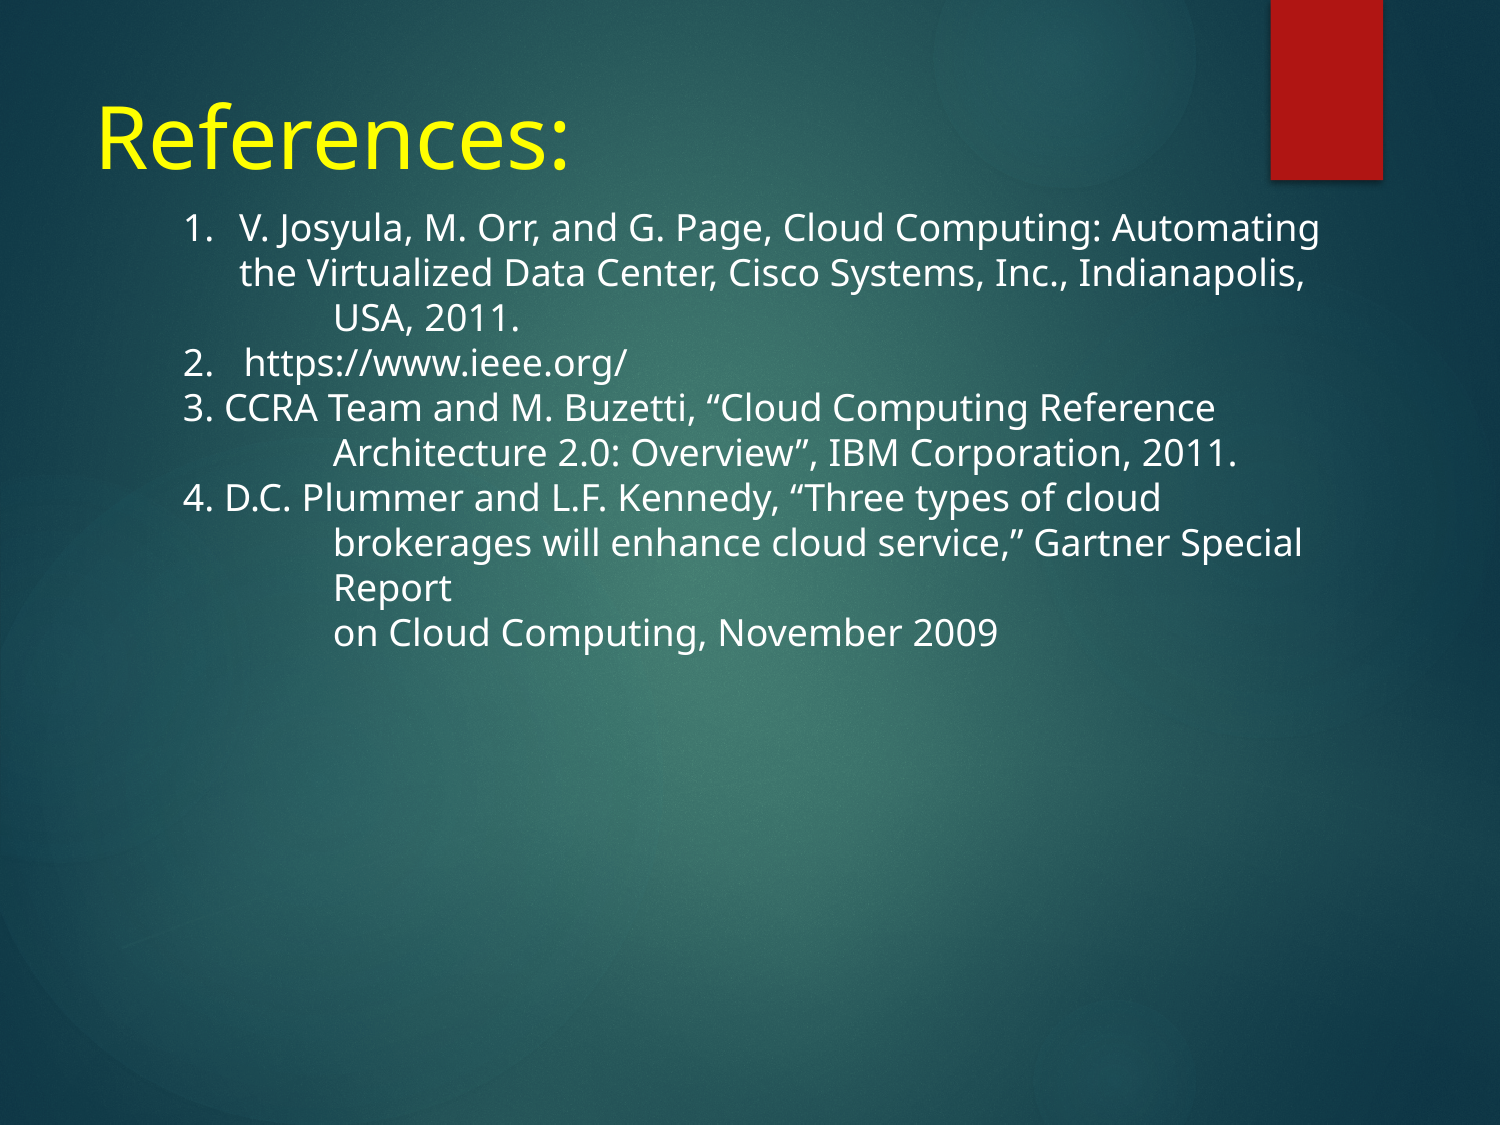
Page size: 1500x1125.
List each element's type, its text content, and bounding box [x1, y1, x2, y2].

title References: [79, 74, 1237, 304]
text_box V. Josyula, M. Orr, and G. Page, Cloud Computing: Automating the Virtualized Data Center, Cisco Systems, Inc., Indianapolis, USA, 2011. 2. https://www.ieee.org/ 3. CCRA Team and M. Buzetti, “Cloud Computing Reference Architecture 2.0: Overview”, IBM Corporation, 2011. 4. D.C. Plummer and L.F. Kennedy, “Three types of cloud brokerages will enhance cloud service,” Gartner Special Report on Cloud Computing, November 2009 [168, 196, 1338, 706]
